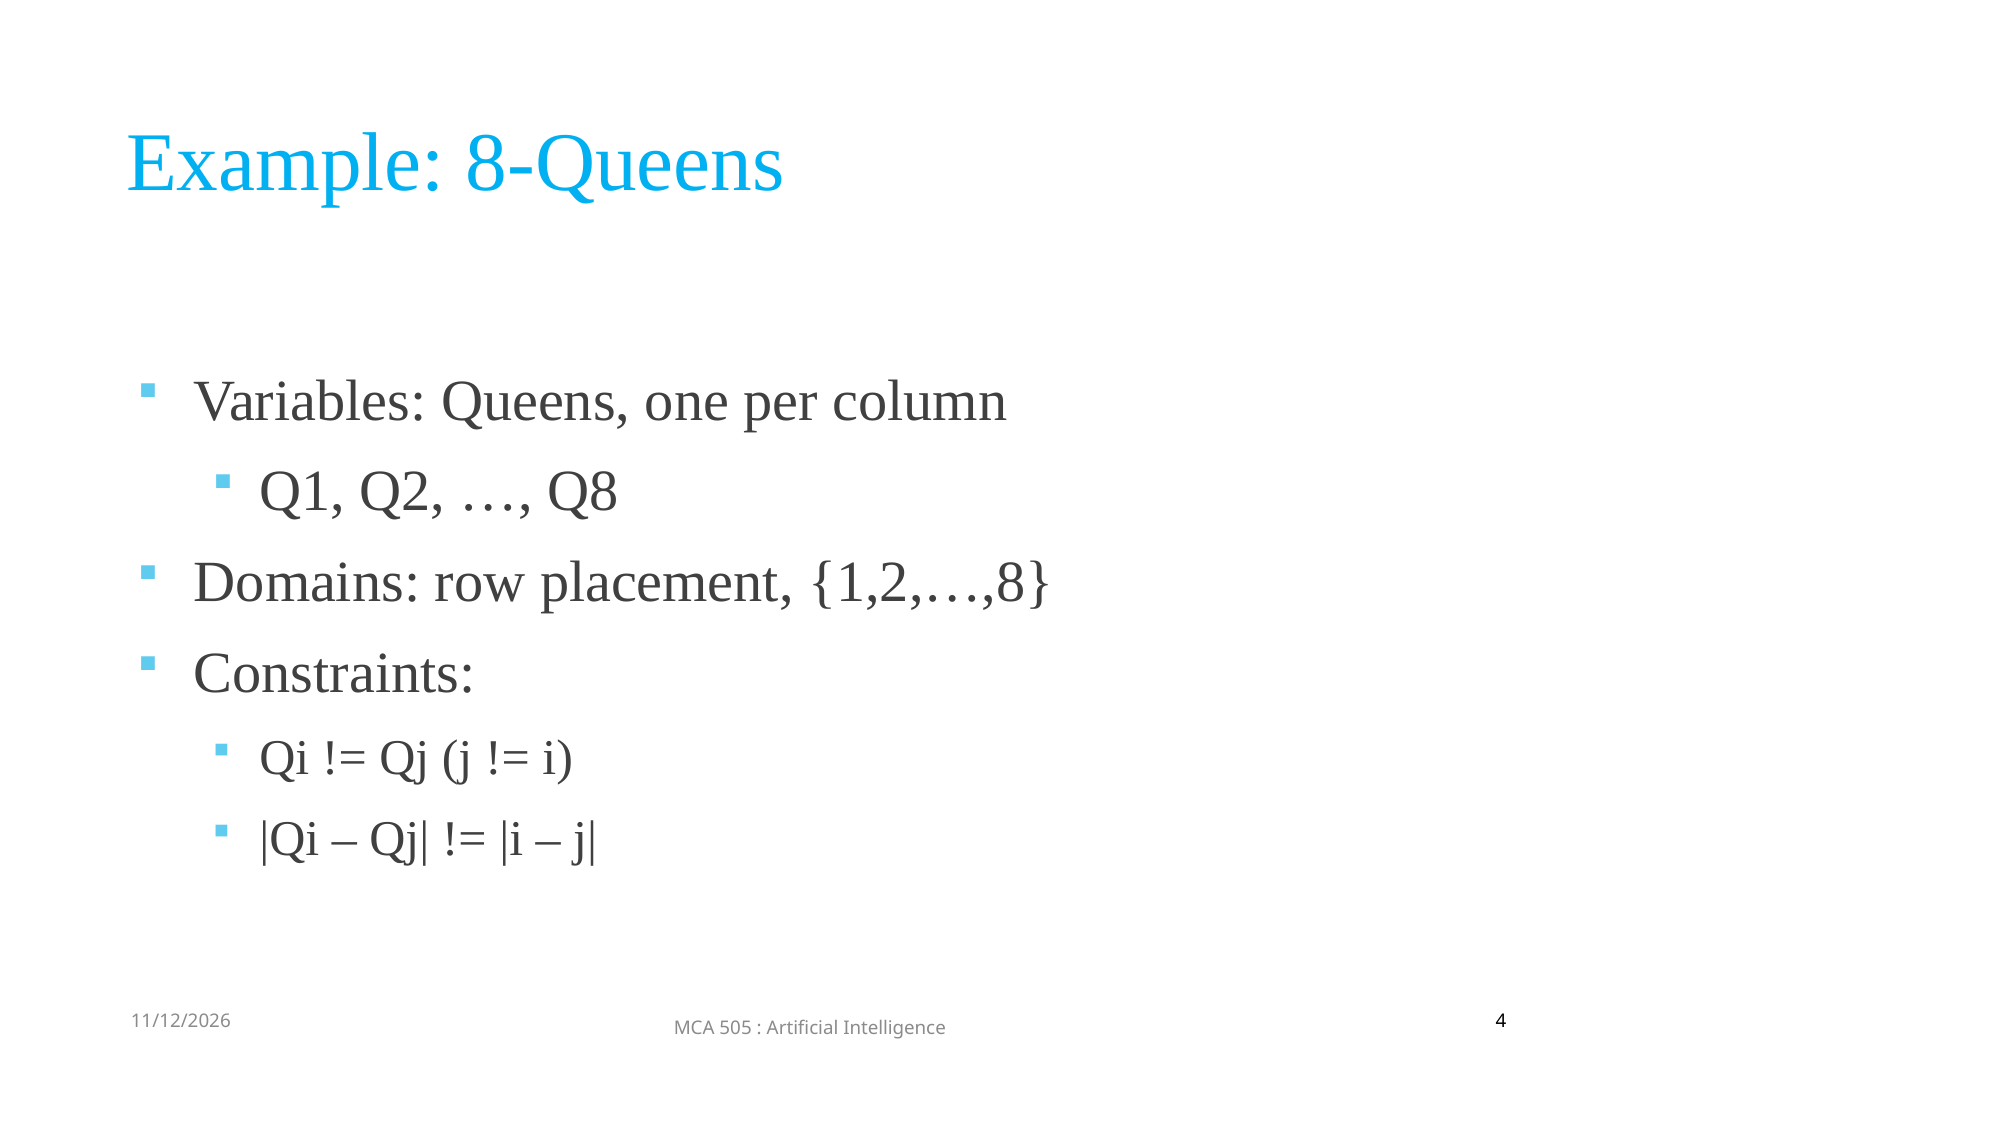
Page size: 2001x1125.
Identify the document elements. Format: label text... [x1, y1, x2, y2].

list Variables: Queens, one per column Q1, Q2, …, Q8 Domains: row placement, {1,2,…,8} Constraints: Qi != Qj (j != i) |Qi – Qj| != |i – j| [122, 354, 1533, 992]
title Example: 8-Queens [111, 99, 1522, 317]
footer MCA 505 : Artificial Intelligence [658, 998, 997, 1059]
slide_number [111, 991, 246, 1051]
slide_number 4 [1409, 991, 1522, 1051]
